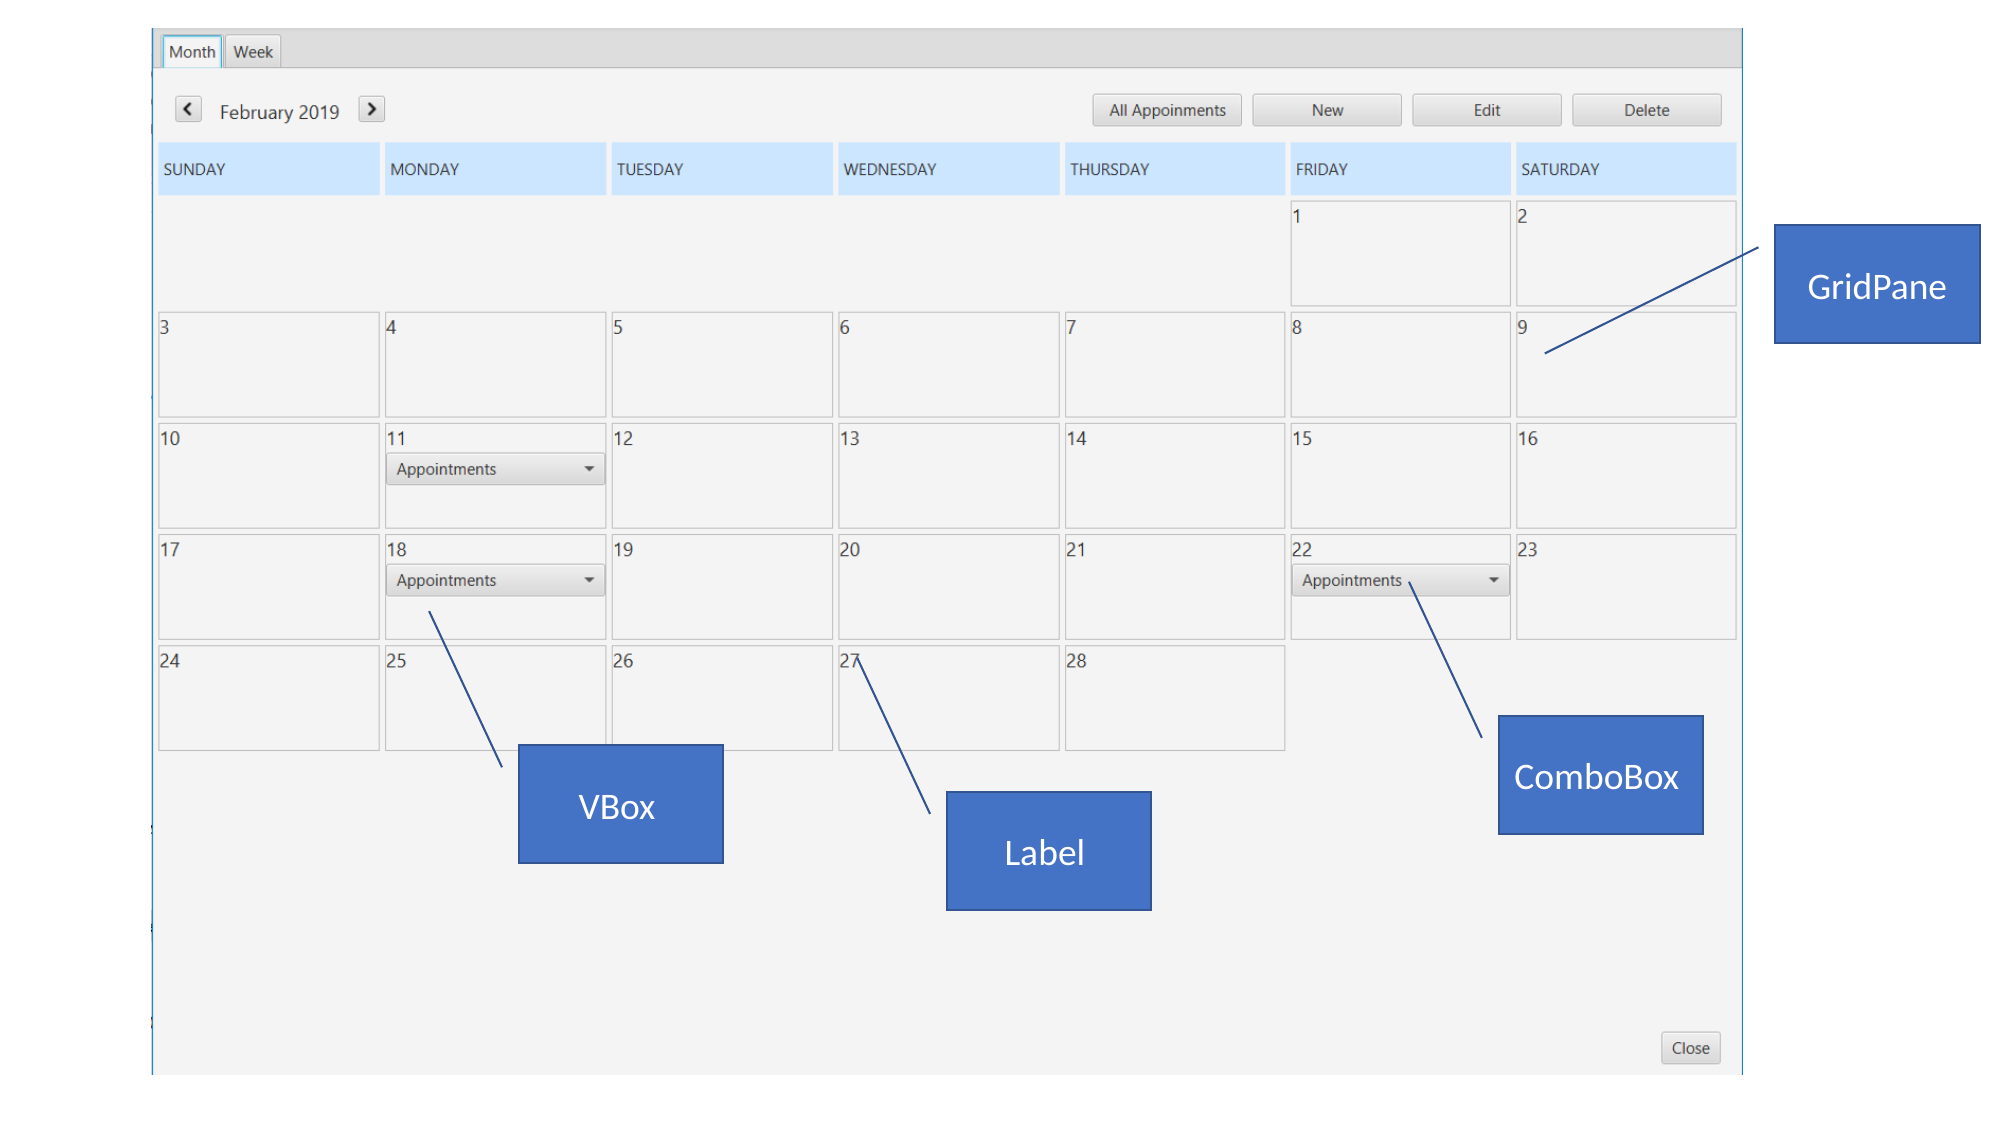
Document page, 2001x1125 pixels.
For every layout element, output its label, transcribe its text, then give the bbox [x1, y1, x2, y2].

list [151, 28, 1743, 1075]
text_box GridPane [1743, 246, 1759, 257]
text_box GridPane [1774, 224, 1981, 344]
